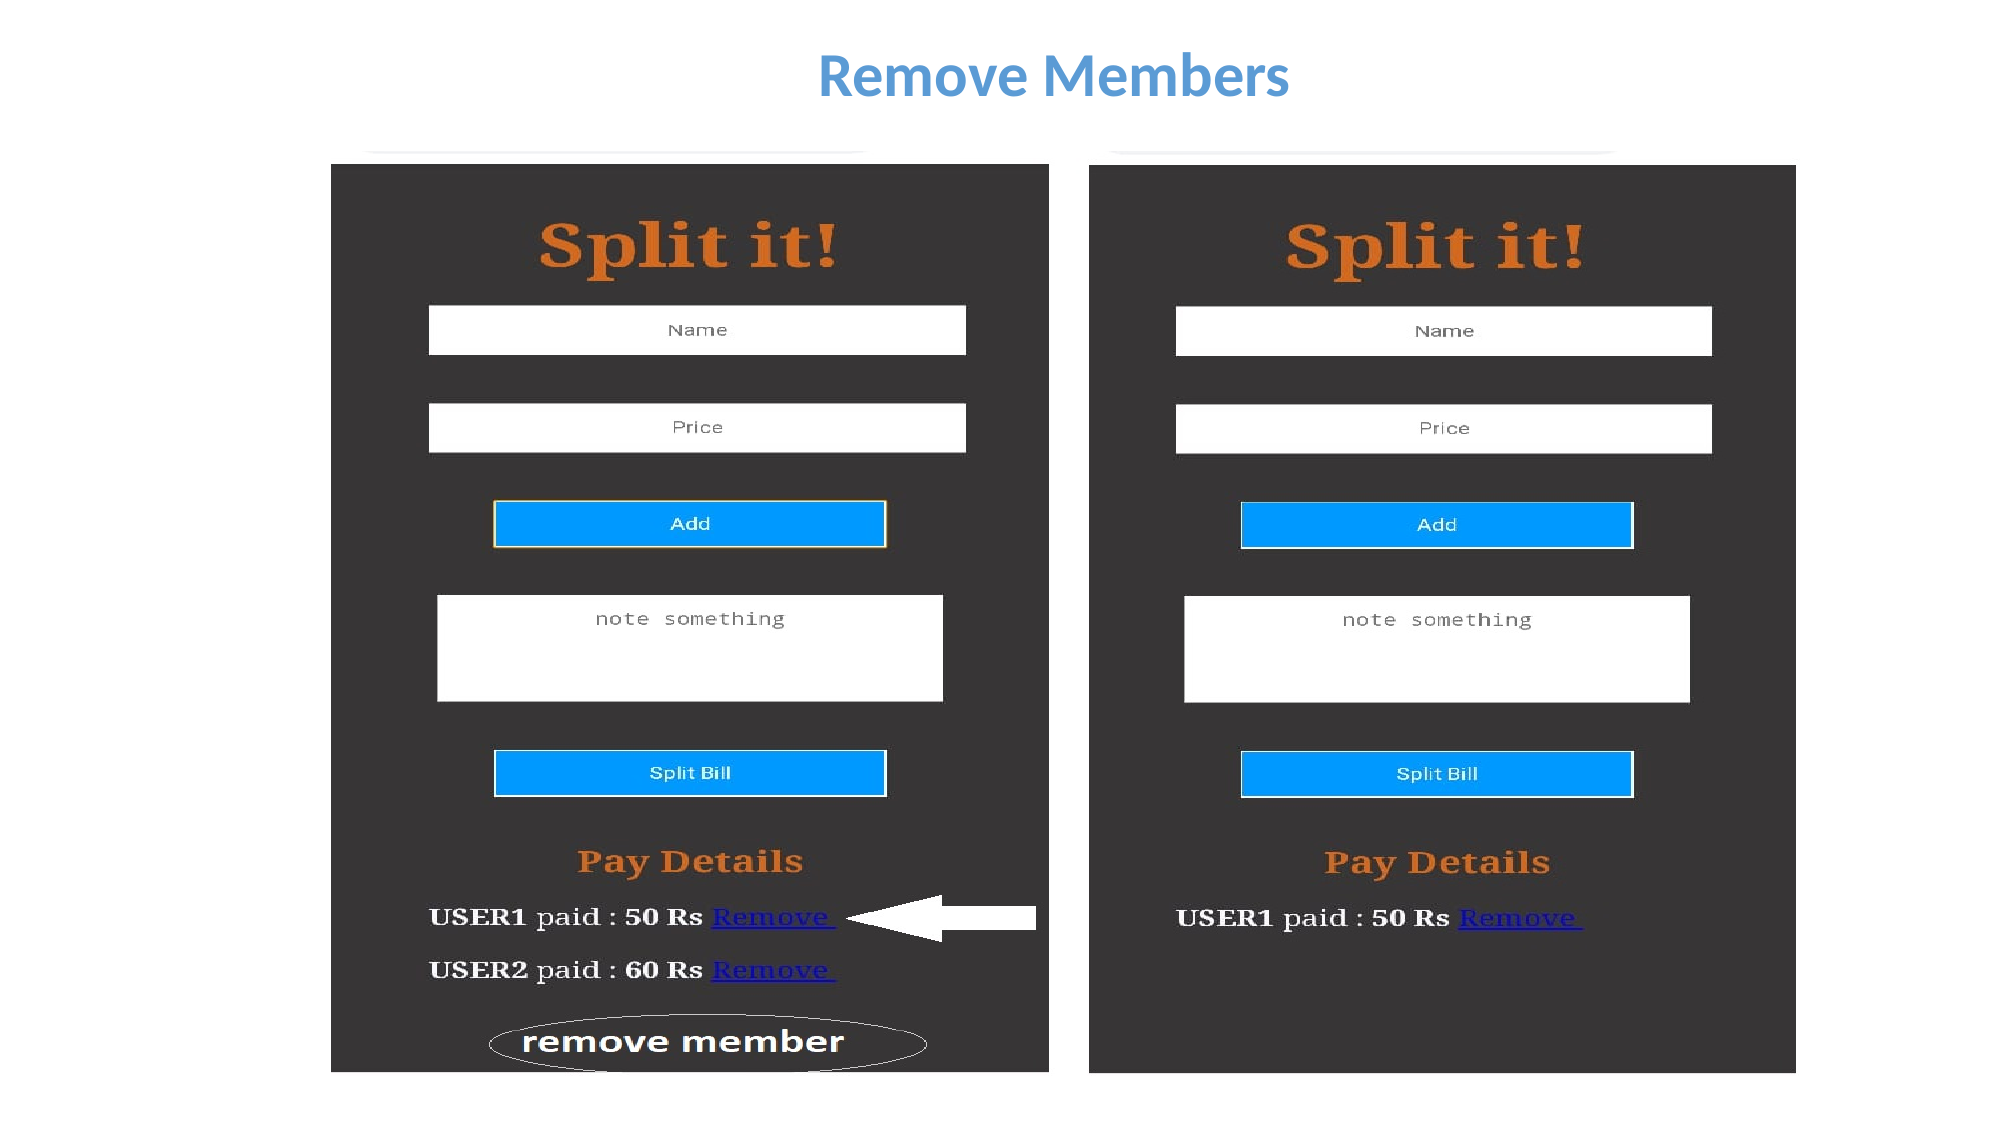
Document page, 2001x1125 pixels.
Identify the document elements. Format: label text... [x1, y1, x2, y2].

text_box Remove Members [803, 26, 1307, 117]
picture [330, 151, 1827, 1076]
